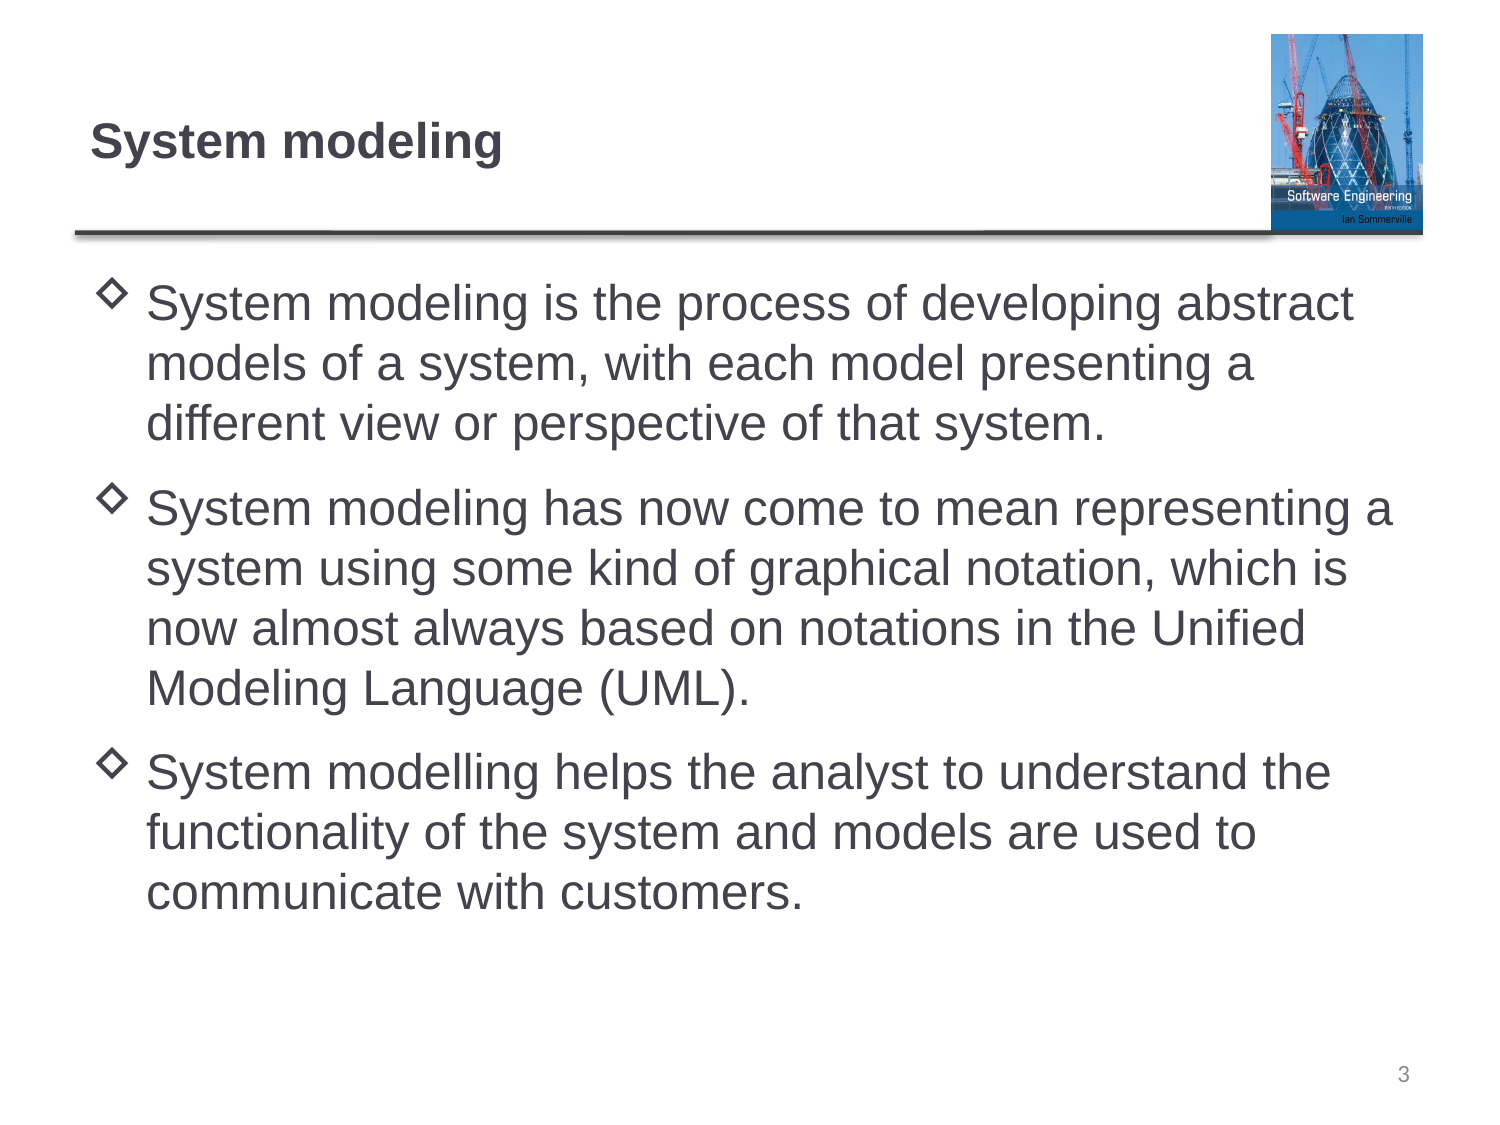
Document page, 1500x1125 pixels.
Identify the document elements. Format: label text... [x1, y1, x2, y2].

list System modeling is the process of developing abstract models of a system, with each model presenting a different view or perspective of that system. System modeling has now come to mean representing a system using some kind of graphical notation, which is now almost always based on notations in the Unified Modeling Language (UML). System modelling helps the analyst to understand the functionality of the system and models are used to communicate with customers. [75, 262, 1425, 1005]
picture [1271, 34, 1423, 230]
slide_number 3 [1074, 1042, 1425, 1103]
title System modeling [74, 44, 1272, 233]
